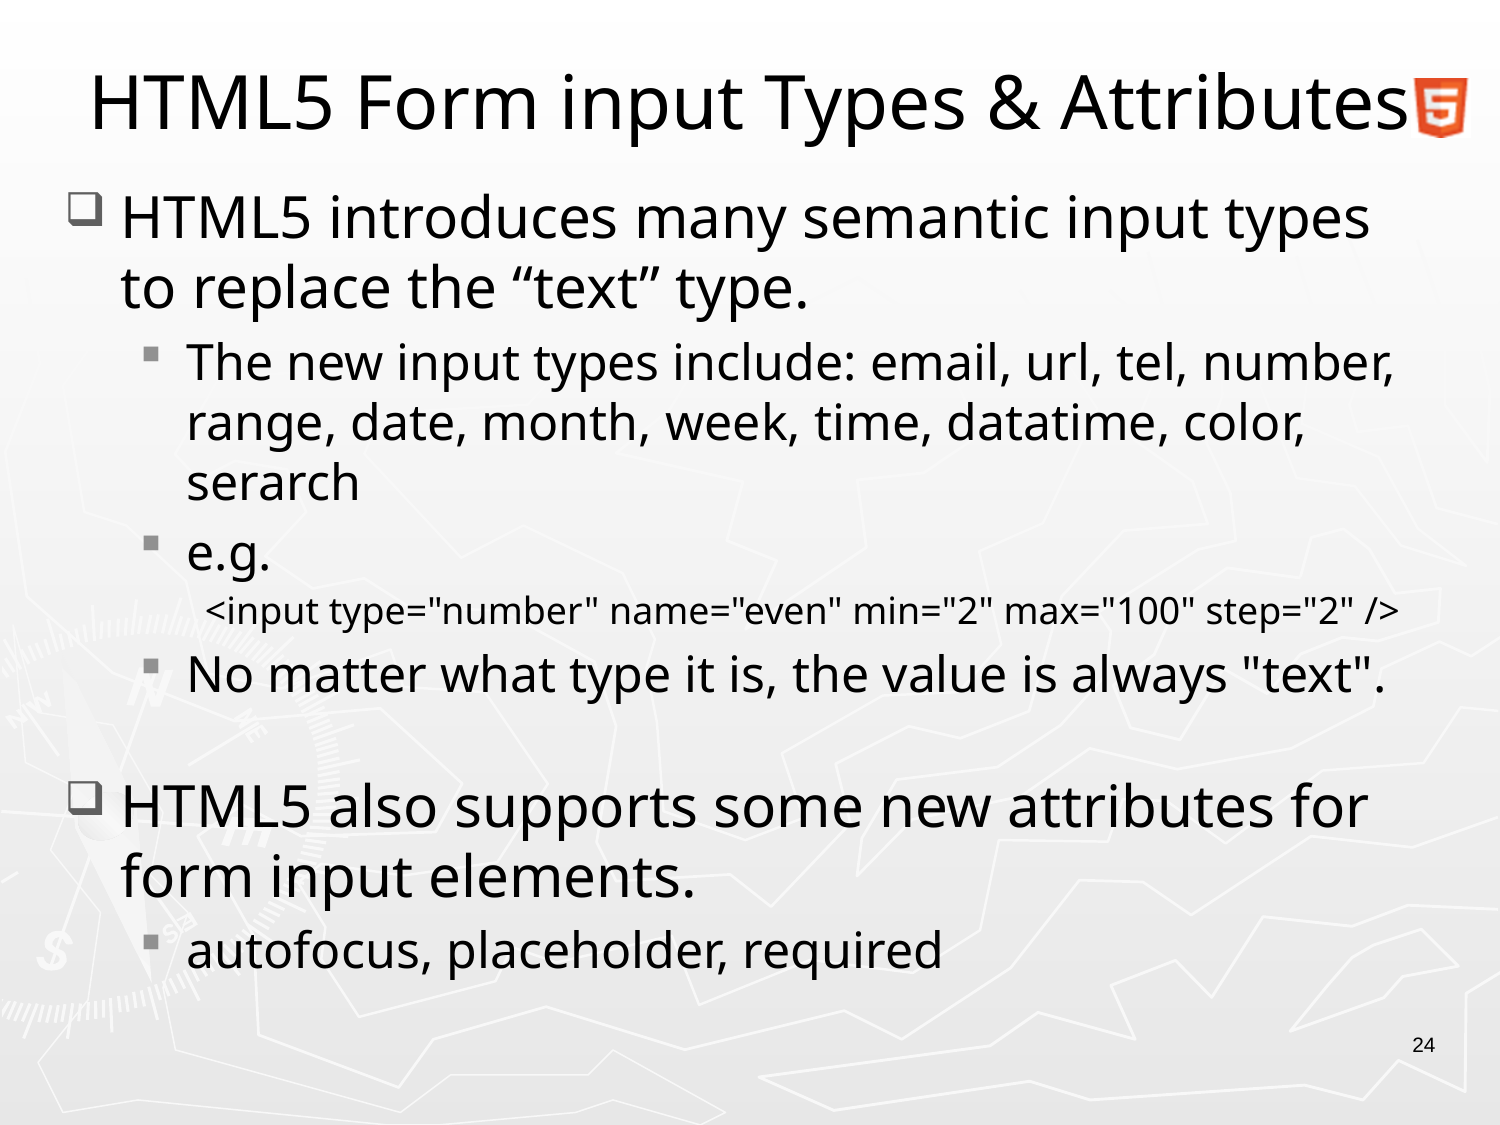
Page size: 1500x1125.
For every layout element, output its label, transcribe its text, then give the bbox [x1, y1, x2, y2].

list HTML5 introduces many semantic input types to replace the “text” type. The new input types include: email, url, tel, number, range, date, month, week, time, datatime, color, serarch e.g. <input type="number" name="even" min="2" max="100" step="2" /> No matter what type it is, the value is always "text". HTML5 also supports some new attributes for form input elements. autofocus, placeholder, required [49, 172, 1451, 1024]
slide_number 24 [1074, 1024, 1451, 1103]
title HTML5 Form input Types & Attributes [49, 37, 1451, 161]
picture [1411, 77, 1471, 138]
